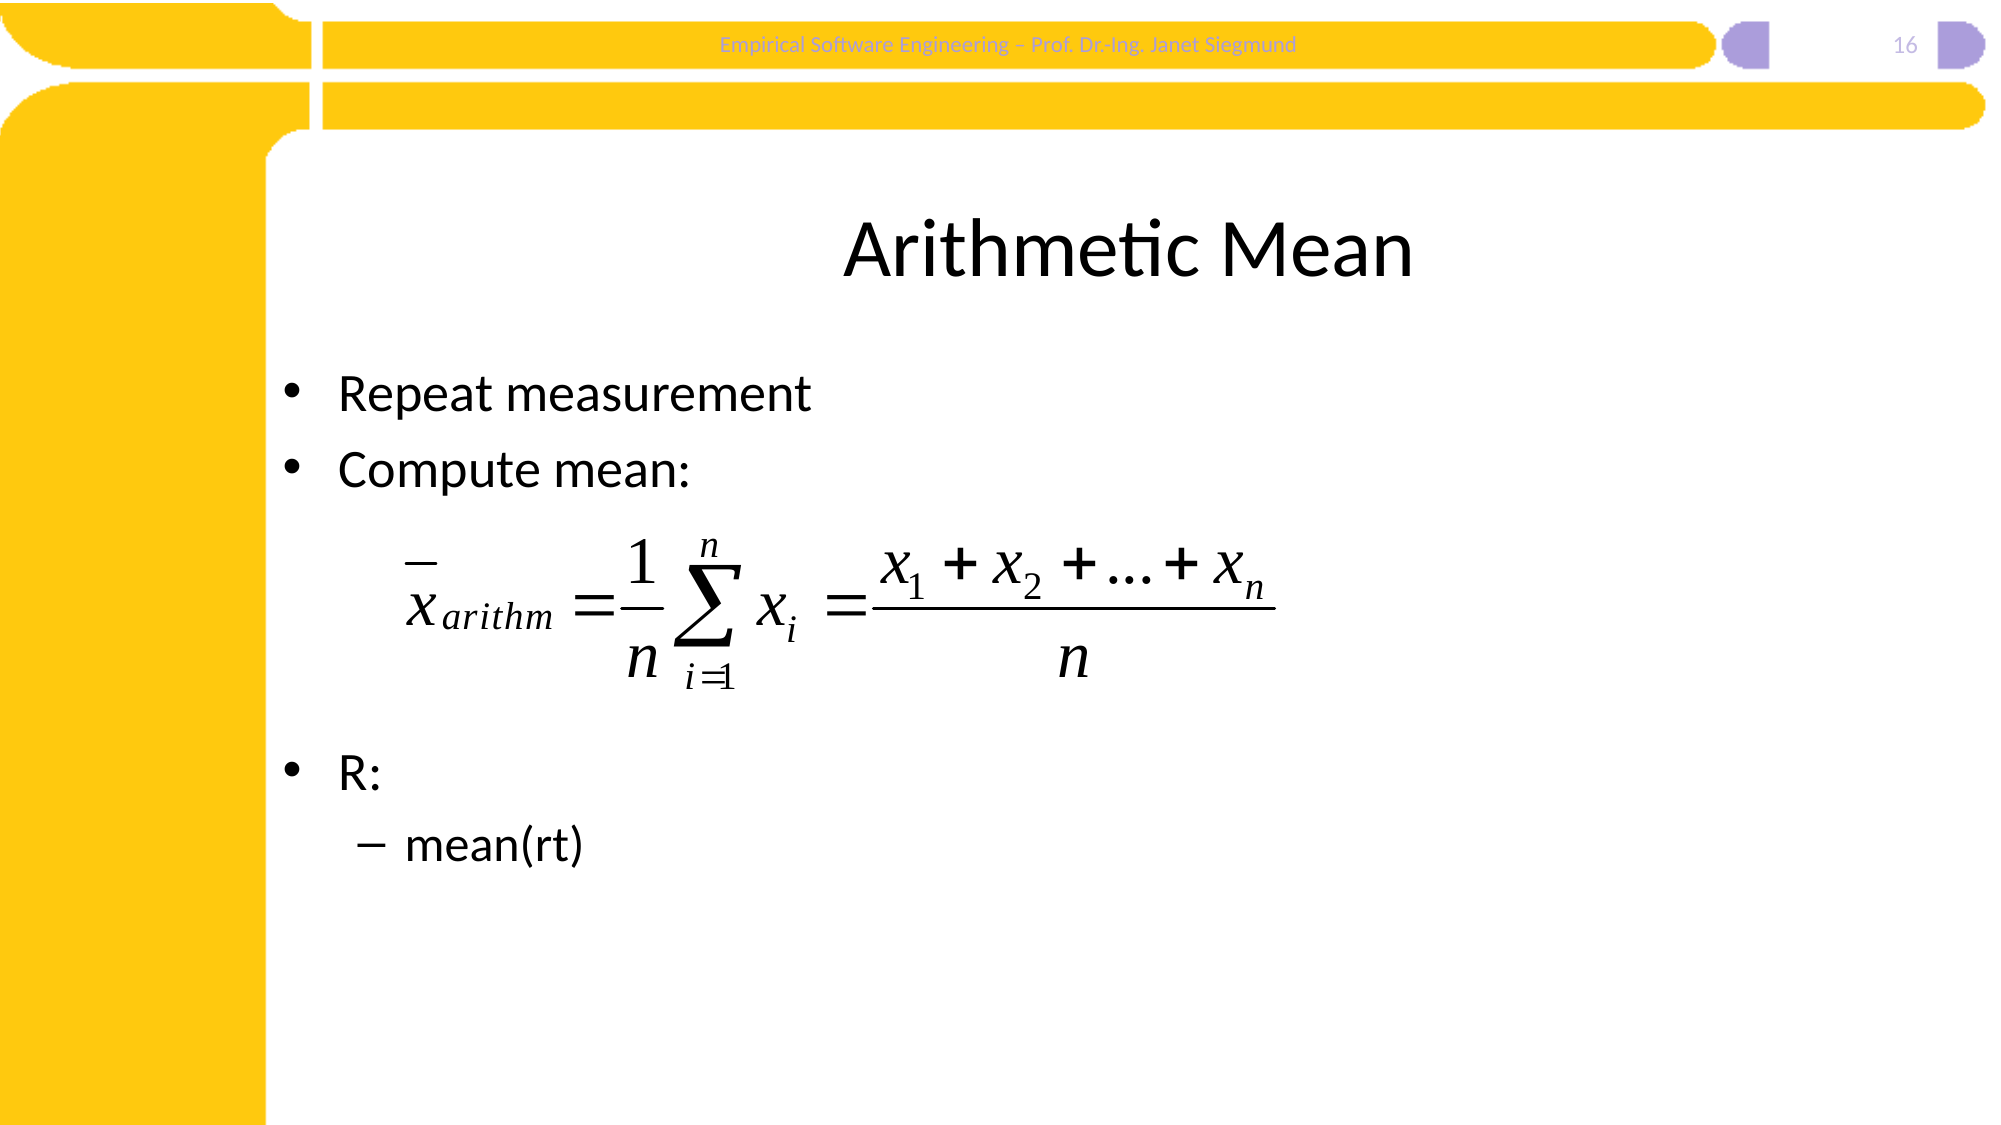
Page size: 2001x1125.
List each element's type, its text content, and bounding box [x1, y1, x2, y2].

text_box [394, 514, 1290, 704]
title Arithmetic Mean [267, 149, 1993, 338]
slide_number 16 [1767, 20, 1934, 67]
picture [0, 3, 1999, 1125]
list Repeat measurement Compute mean: R: mean(rt) [267, 349, 1993, 1104]
